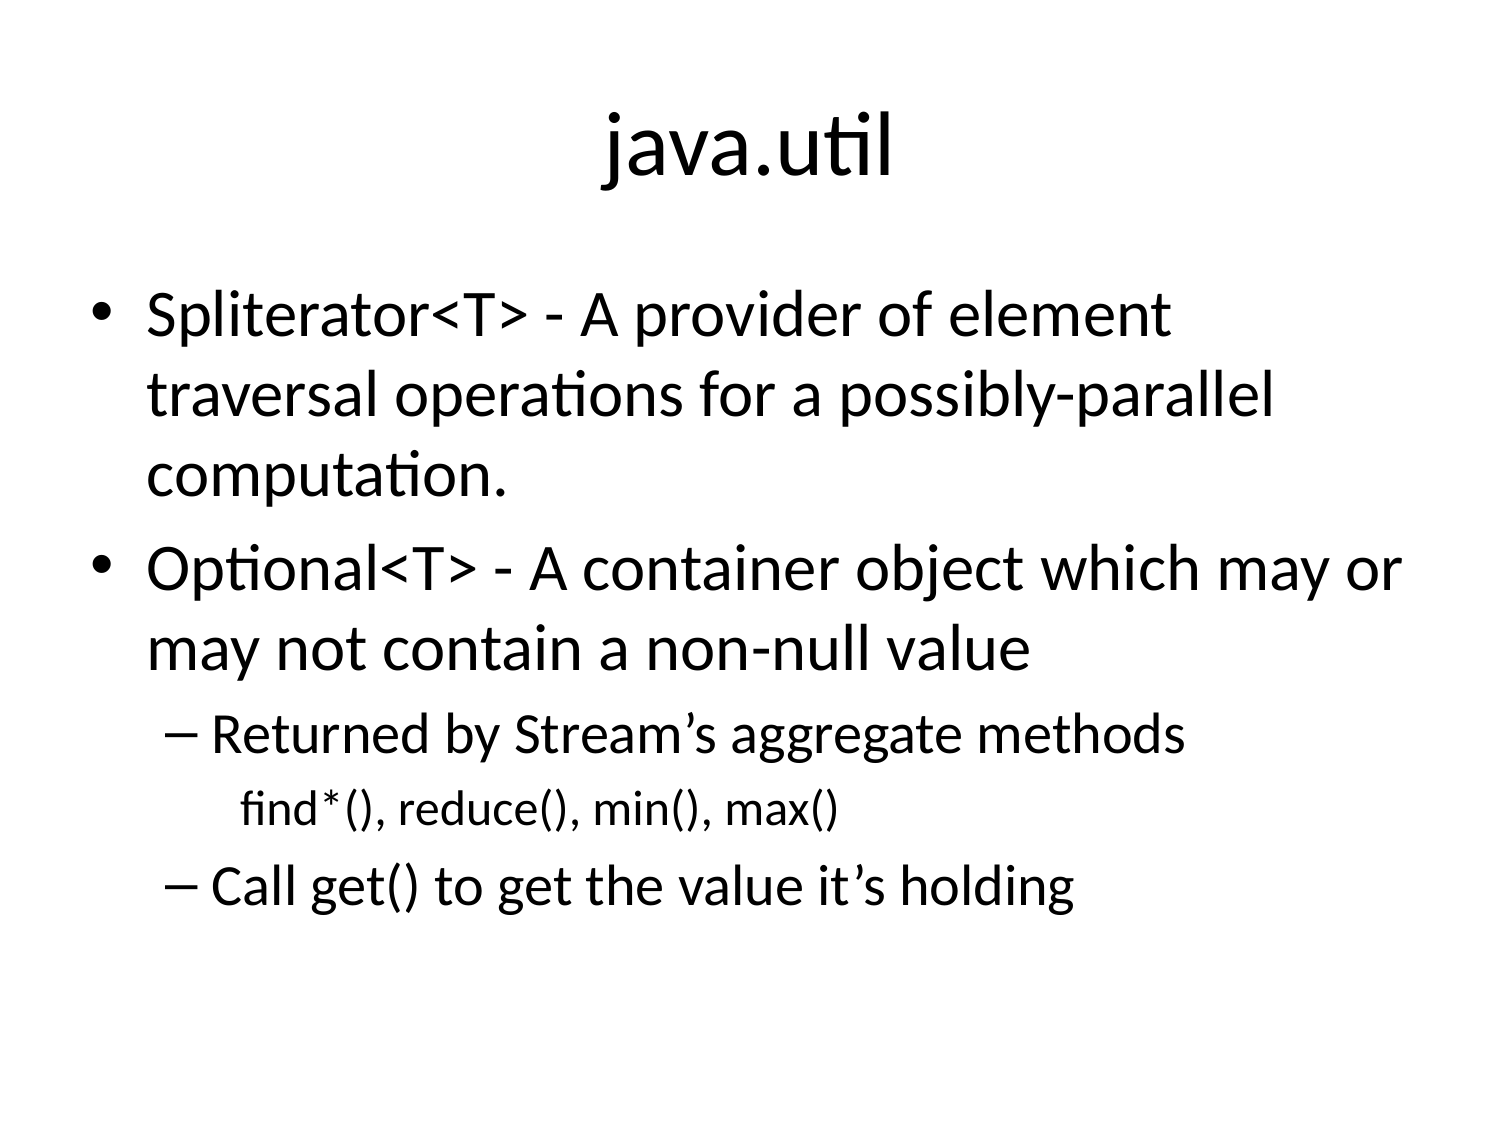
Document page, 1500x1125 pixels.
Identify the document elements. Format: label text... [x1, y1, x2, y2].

list Spliterator<T> - A provider of element traversal operations for a possibly-parallel computation. Optional<T> - A container object which may or may not contain a non-null value Returned by Stream’s aggregate methods find*(), reduce(), min(), max() Call get() to get the value it’s holding [75, 262, 1425, 1005]
title java.util [75, 45, 1425, 233]
